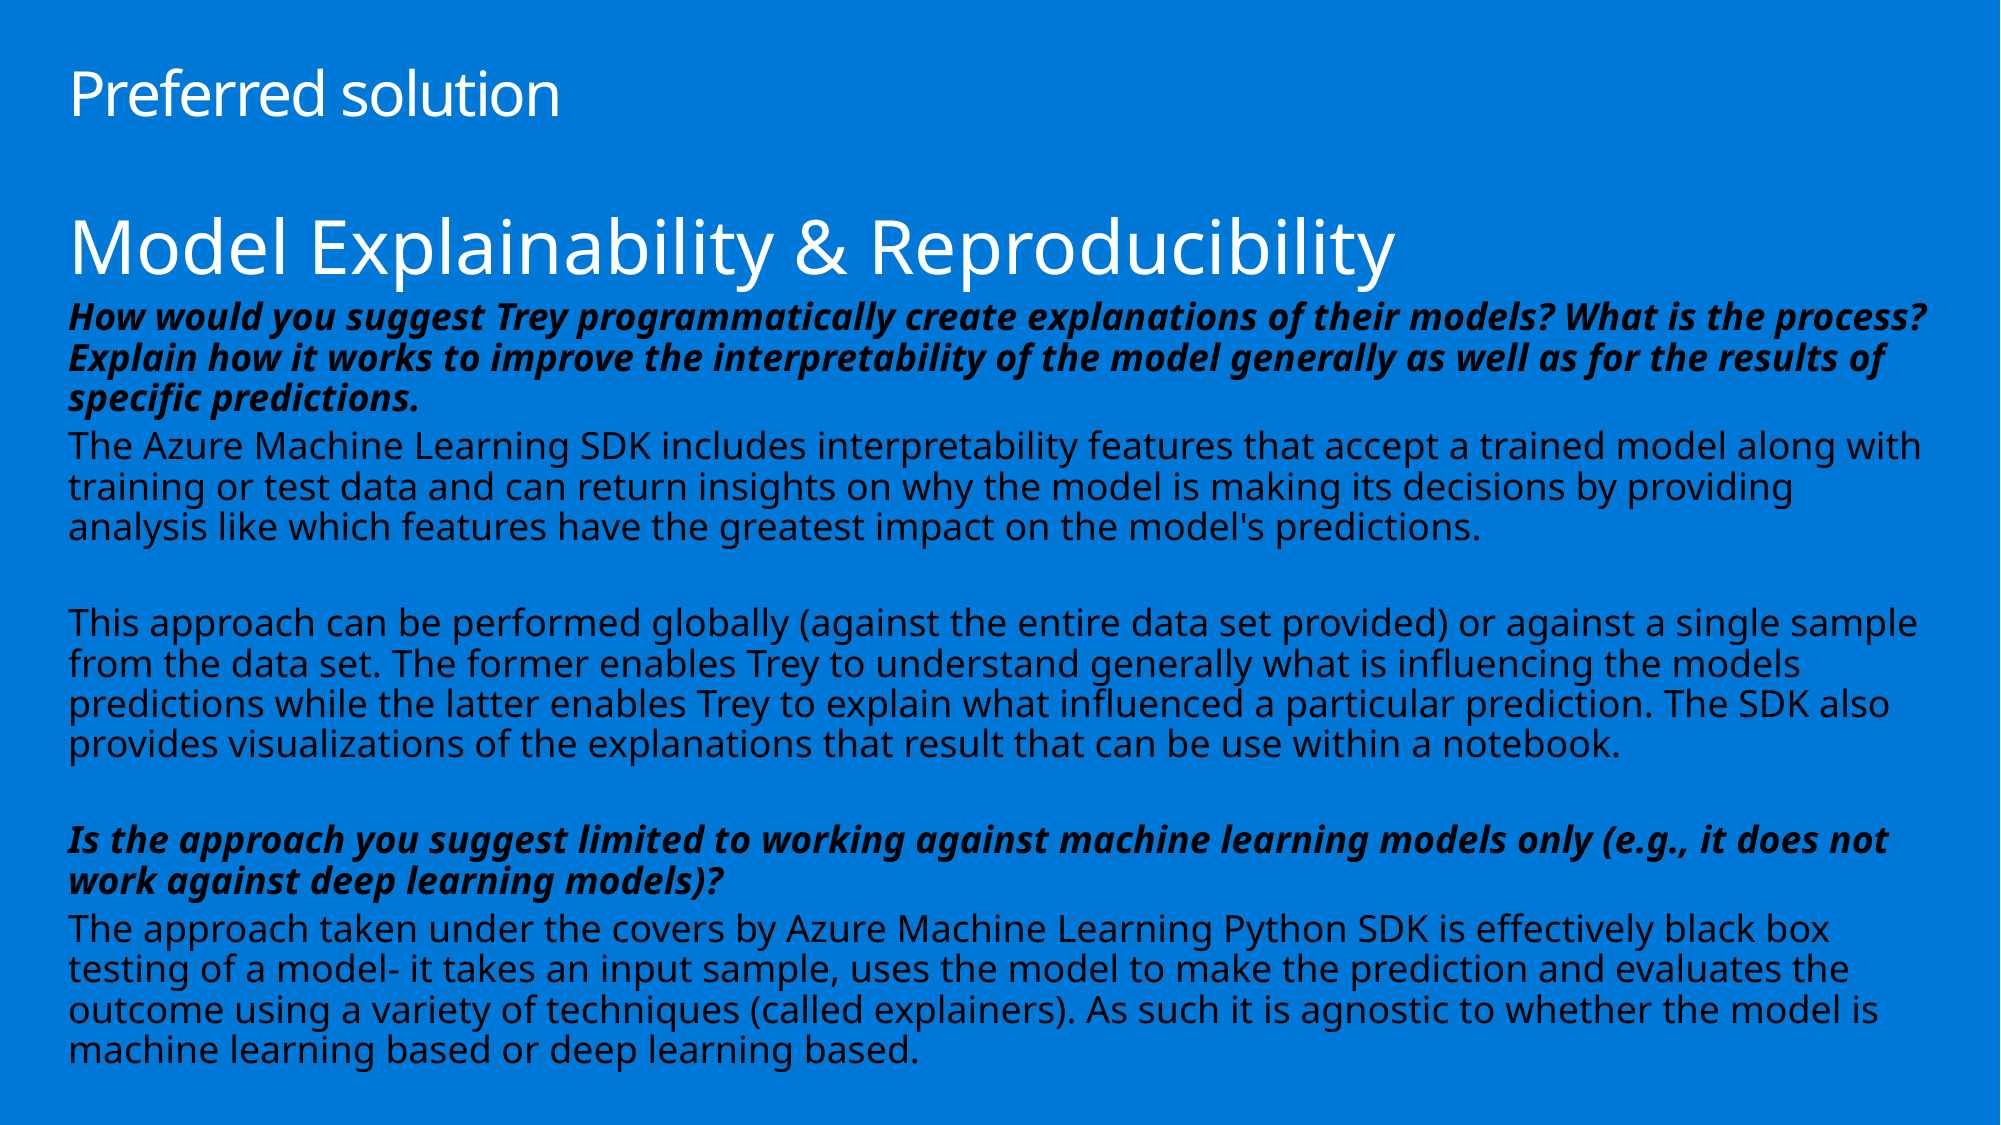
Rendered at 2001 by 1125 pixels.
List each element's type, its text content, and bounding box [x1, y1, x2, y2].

title Preferred solution [44, 47, 1957, 196]
list Model Explainability & Reproducibility How would you suggest Trey programmatically create explanations of their models? What is the process? Explain how it works to improve the interpretability of the model generally as well as for the results of specific predictions. The Azure Machine Learning SDK includes interpretability features that accept a trained model along with training or test data and can return insights on why the model is making its decisions by providing analysis like which features have the greatest impact on the model's predictions. This approach can be performed globally (against the entire data set provided) or against a single sample from the data set. The former enables Trey to understand generally what is influencing the models predictions while the latter enables Trey to explain what influenced a particular prediction. The SDK also provides visualizations of the explanations that result that can be use within a notebook. Is the approach you suggest limited to working against machine learning models only (e.g., it does not work against deep learning models)? The approach taken under the covers by Azure Machine Learning Python SDK is effectively black box testing of a model- it takes an input sample, uses the model to make the prediction and evaluates the outcome using a variety of techniques (called explainers). As such it is agnostic to whether the model is machine learning based or deep learning based. [44, 196, 1956, 1041]
